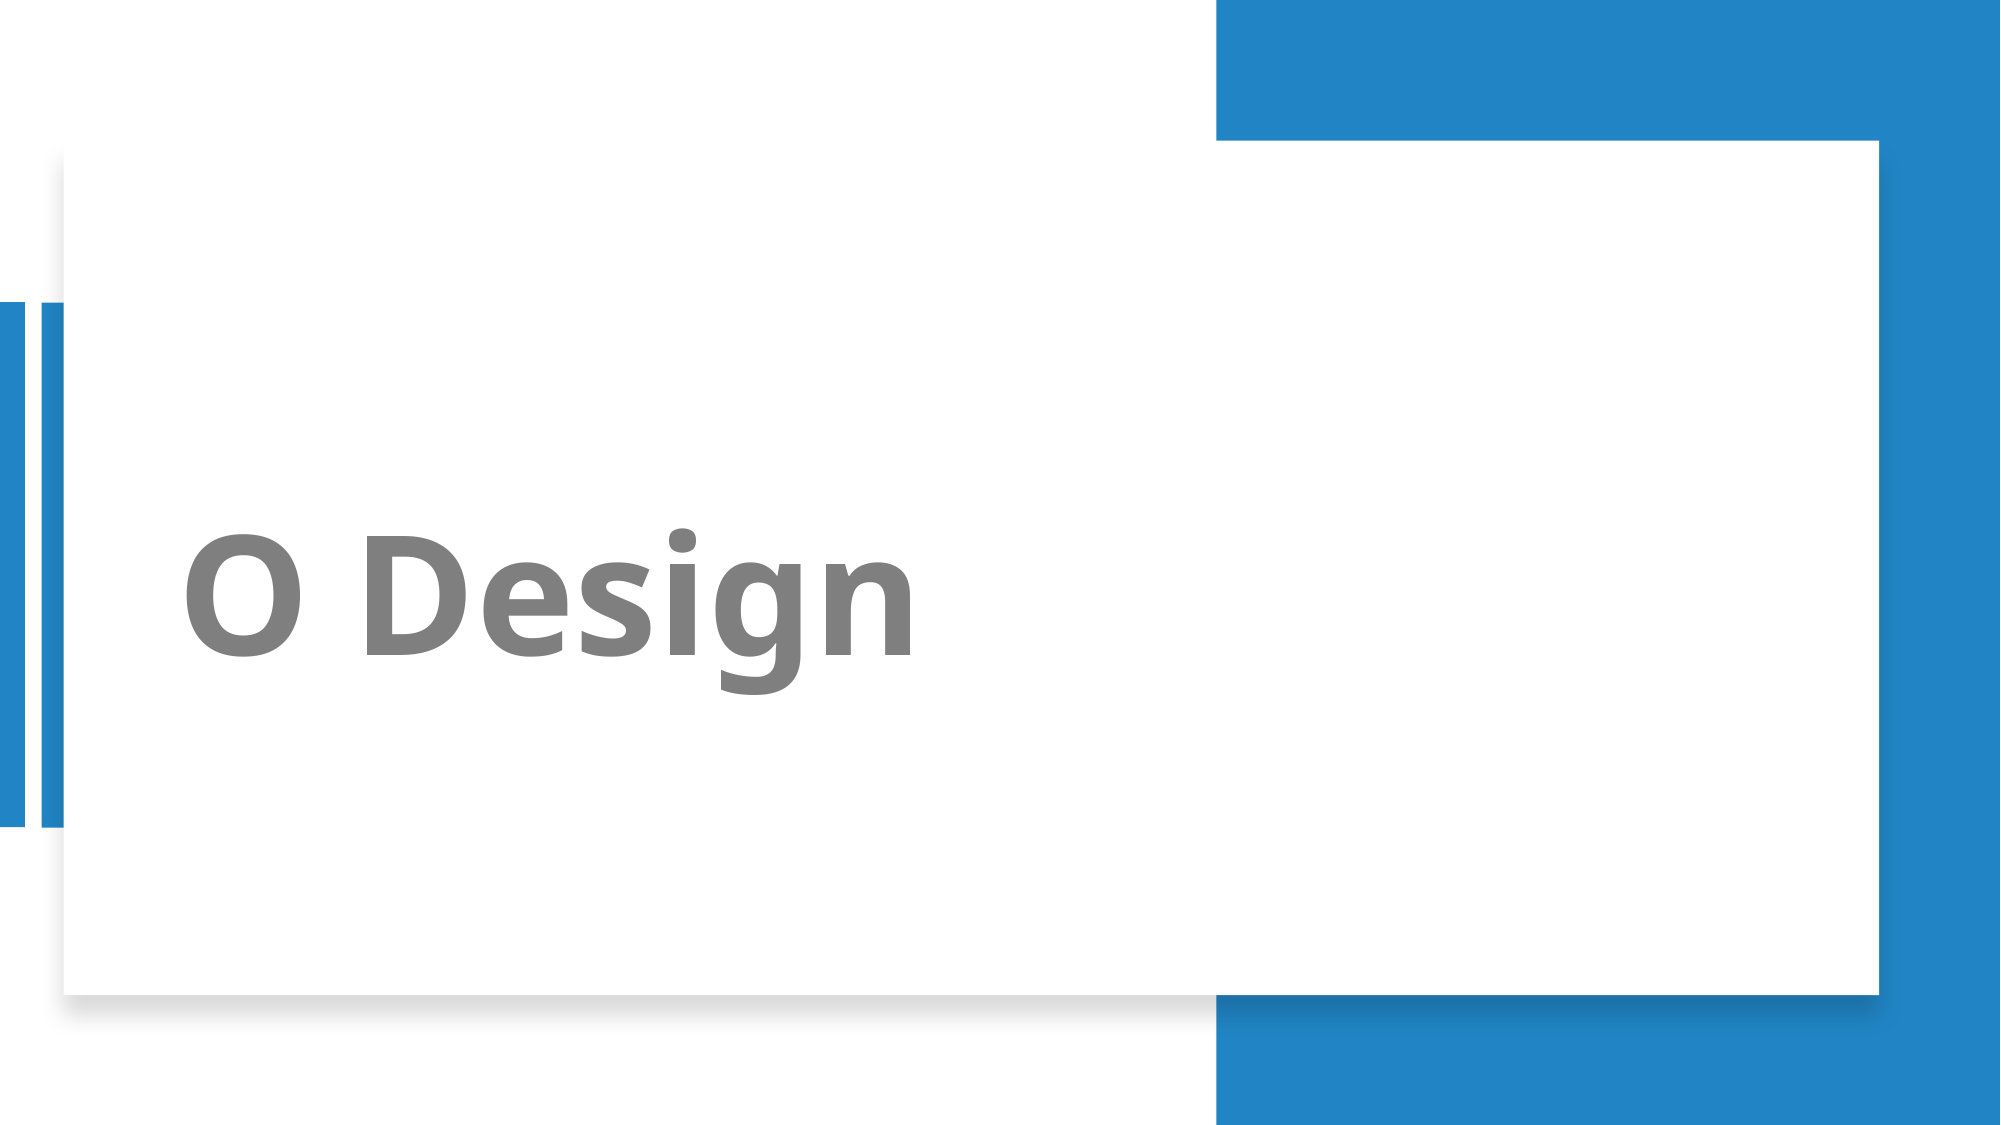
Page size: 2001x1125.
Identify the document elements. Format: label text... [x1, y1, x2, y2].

text_box [1215, 0, 2000, 1125]
title O Design [162, 503, 1788, 929]
text_box [0, 301, 26, 828]
text_box [63, 140, 1880, 996]
text_box [0, 0, 1215, 1125]
text_box [41, 302, 53, 829]
